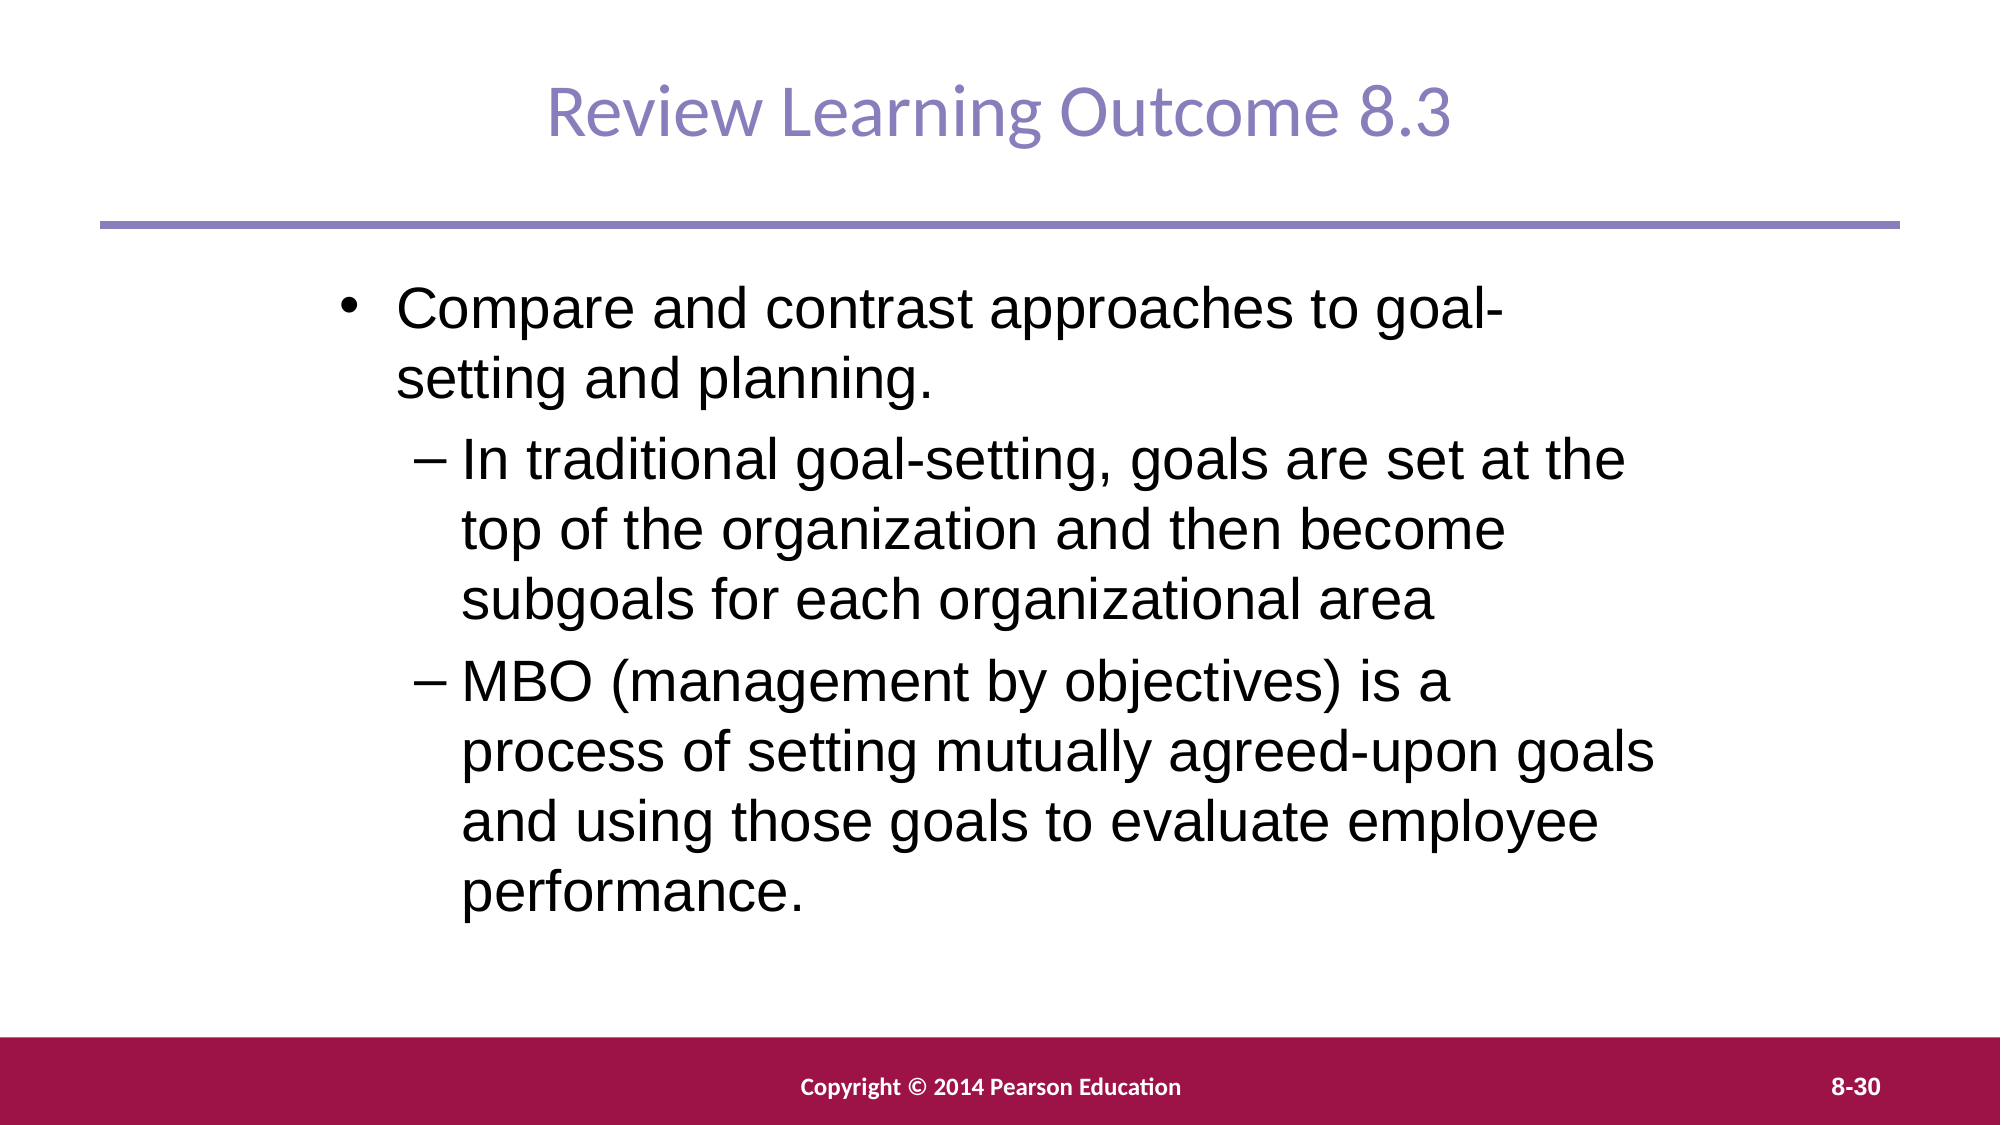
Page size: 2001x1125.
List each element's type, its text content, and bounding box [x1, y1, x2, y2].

text_box Compare and contrast approaches to goal-setting and planning. In traditional goal-setting, goals are set at the top of the organization and then become subgoals for each organizational area MBO (management by objectives) is a process of setting mutually agreed-upon goals and using those goals to evaluate employee performance. [324, 262, 1675, 1005]
title Review Learning Outcome 8.3 [99, 12, 1901, 201]
